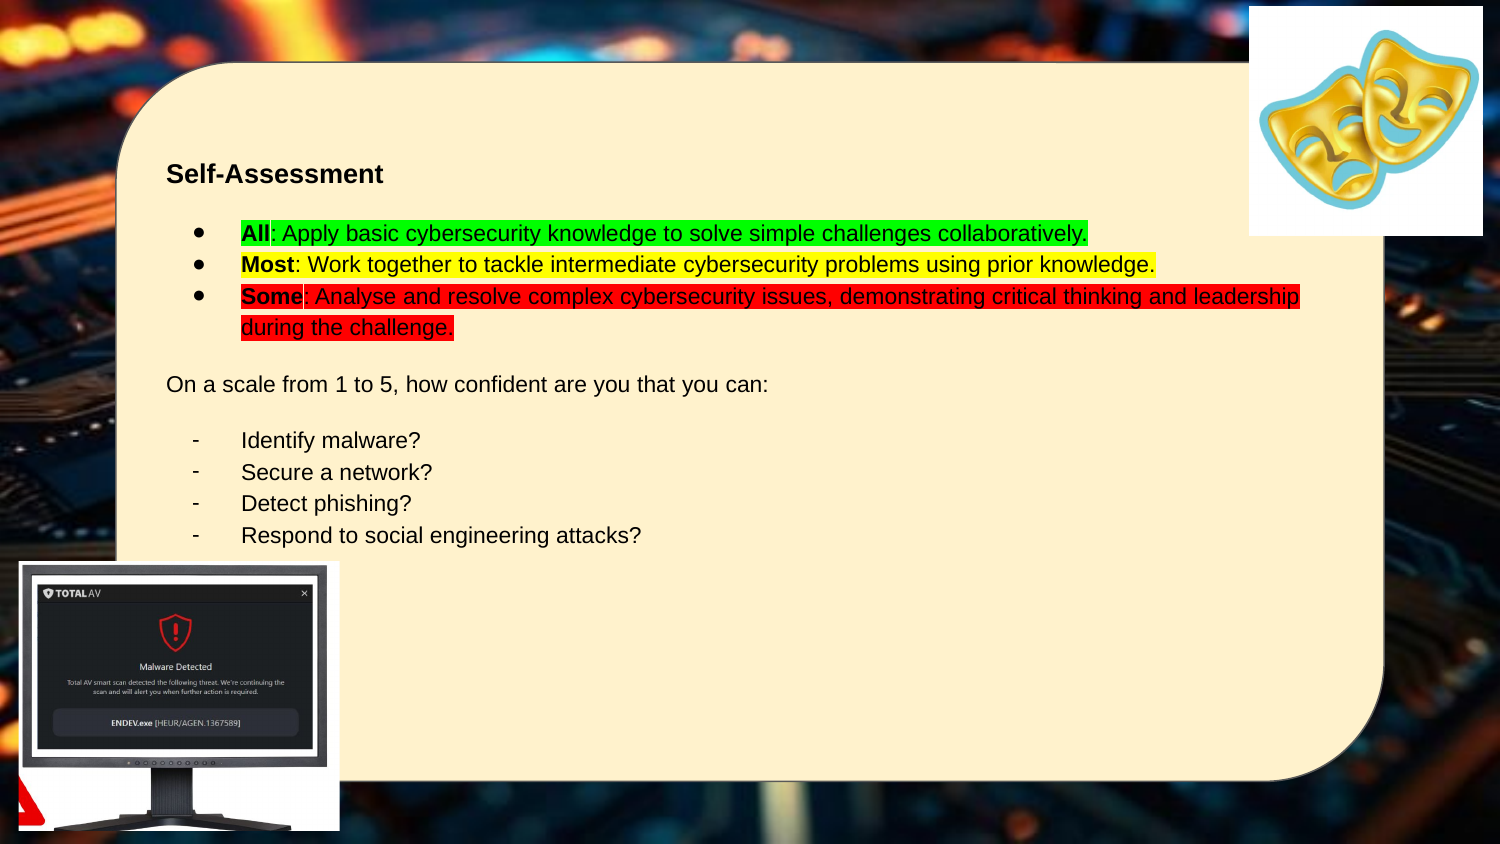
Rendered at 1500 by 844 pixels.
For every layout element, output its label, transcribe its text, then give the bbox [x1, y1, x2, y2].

text_box Self-Assessment All: Apply basic cybersecurity knowledge to solve simple challenges collaboratively. Most: Work together to tackle intermediate cybersecurity problems using prior knowledge. Some: Analyse and resolve complex cybersecurity issues, demonstrating critical thinking and leadership during the challenge. On a scale from 1 to 5, how confident are you that you can: Identify malware? Secure a network? Detect phishing? Respond to social engineering attacks? [115, 62, 1385, 782]
picture [0, 0, 1500, 844]
